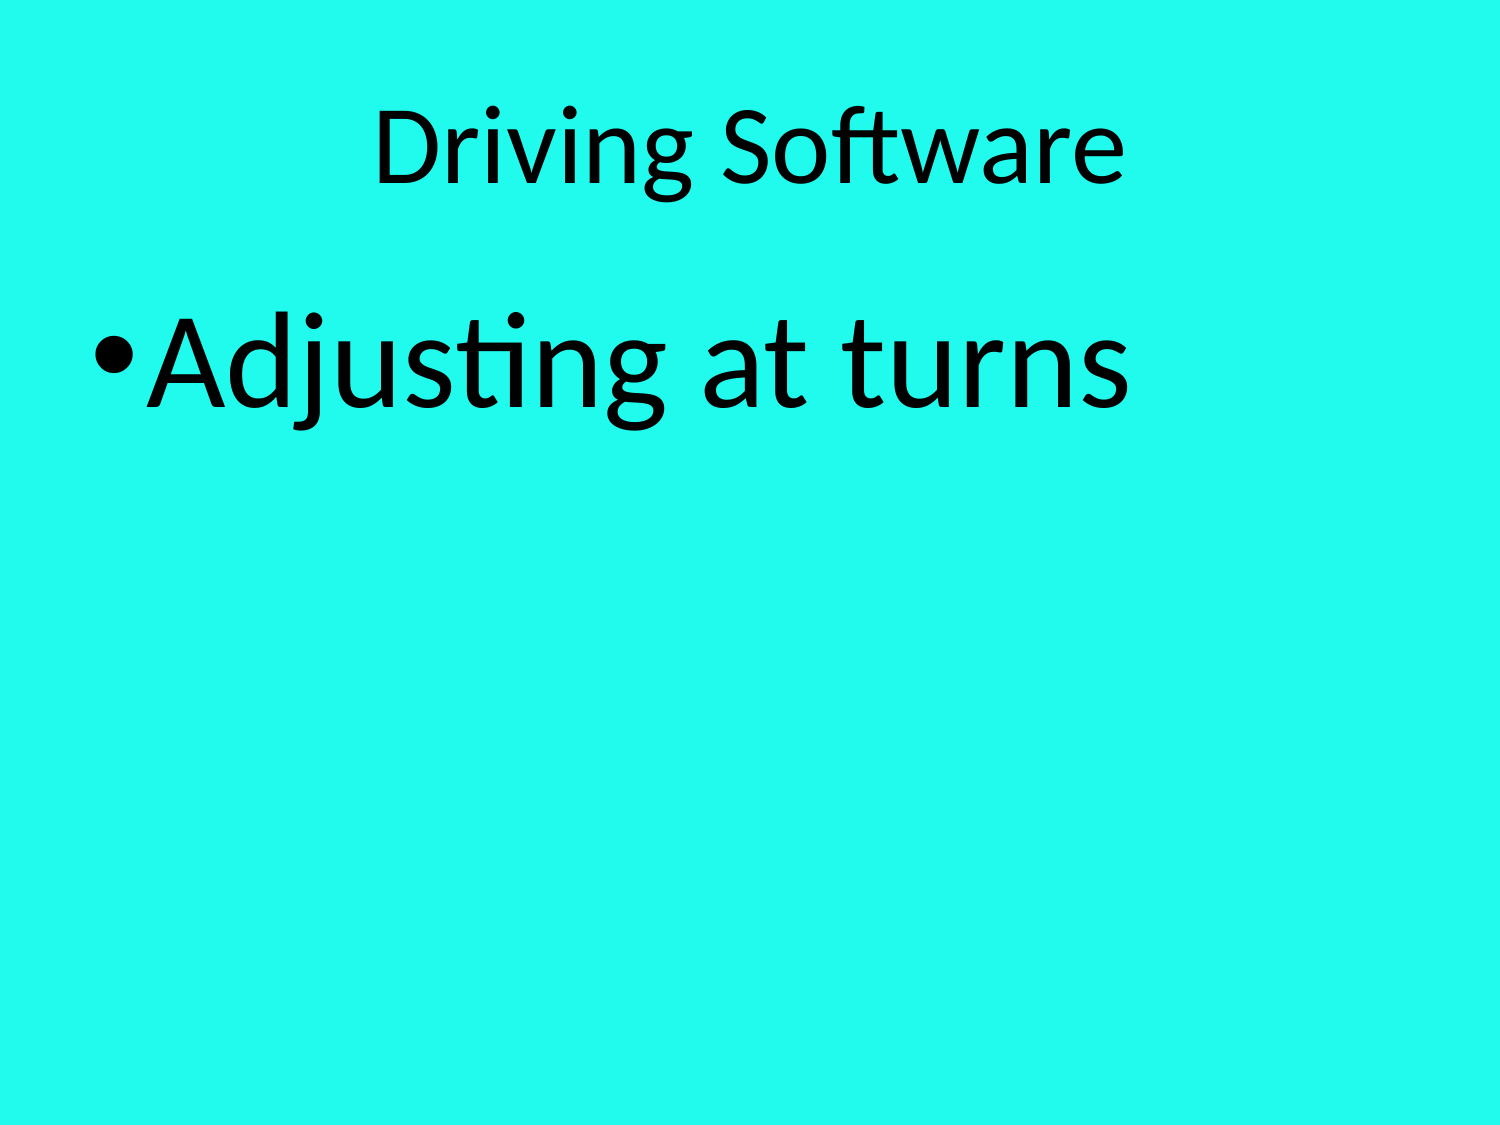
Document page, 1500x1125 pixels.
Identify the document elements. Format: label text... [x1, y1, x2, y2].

list Adjusting at turns [75, 262, 1425, 1005]
title Driving Software [75, 45, 1425, 233]
